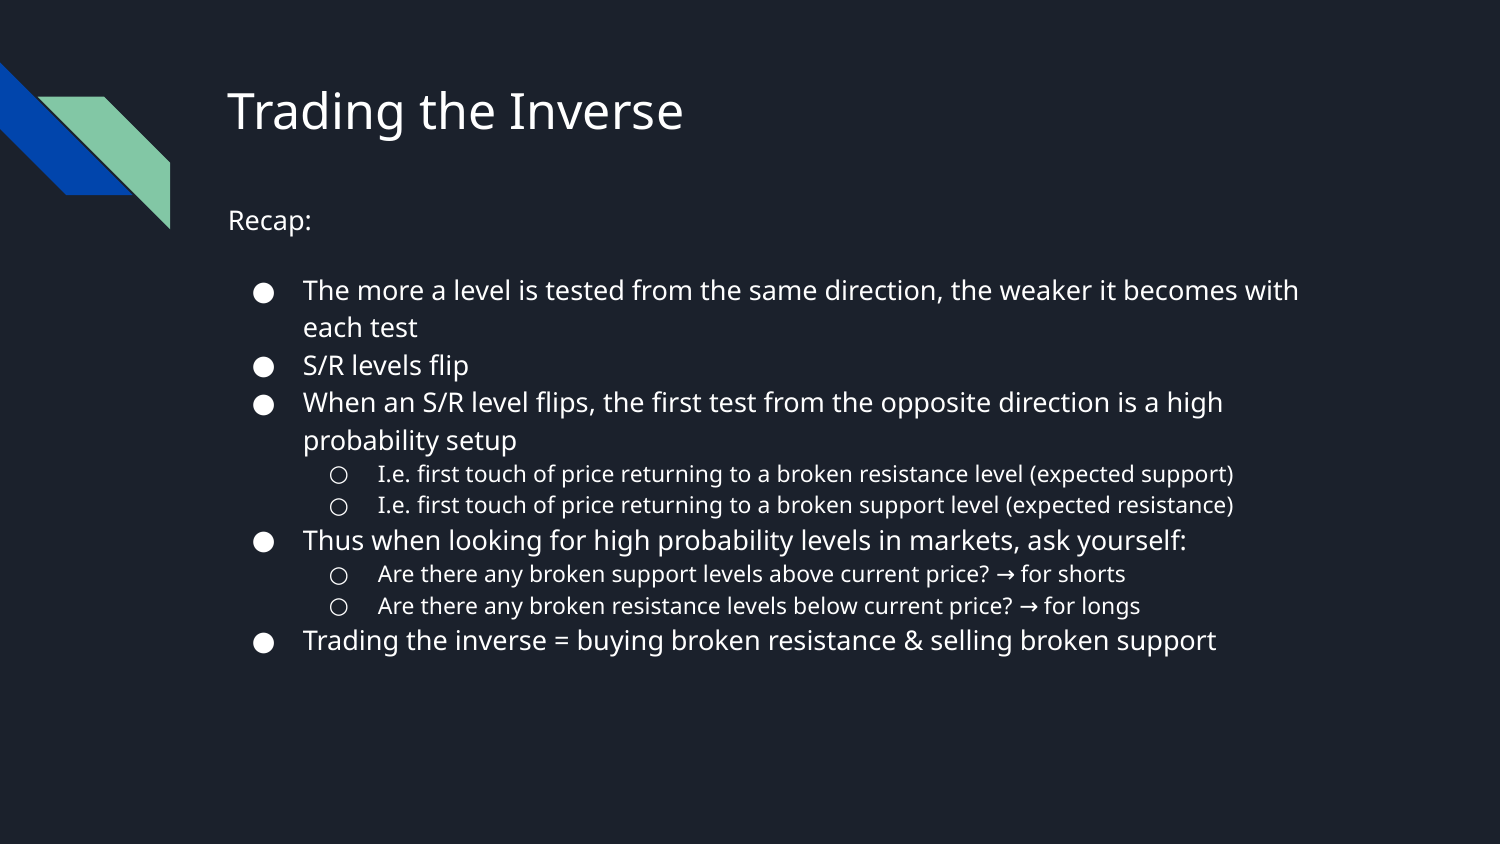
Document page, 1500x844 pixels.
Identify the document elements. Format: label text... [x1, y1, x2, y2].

title Trading the Inverse [212, 64, 1368, 183]
list Recap: The more a level is tested from the same direction, the weaker it becomes with each test S/R levels flip When an S/R level flips, the first test from the opposite direction is a high probability setup I.e. first touch of price returning to a broken resistance level (expected support) I.e. first touch of price returning to a broken support level (expected resistance) Thus when looking for high probability levels in markets, ask yourself: Are there any broken support levels above current price? → for shorts Are there any broken resistance levels below current price? → for longs Trading the inverse = buying broken resistance & selling broken support [212, 183, 1368, 661]
